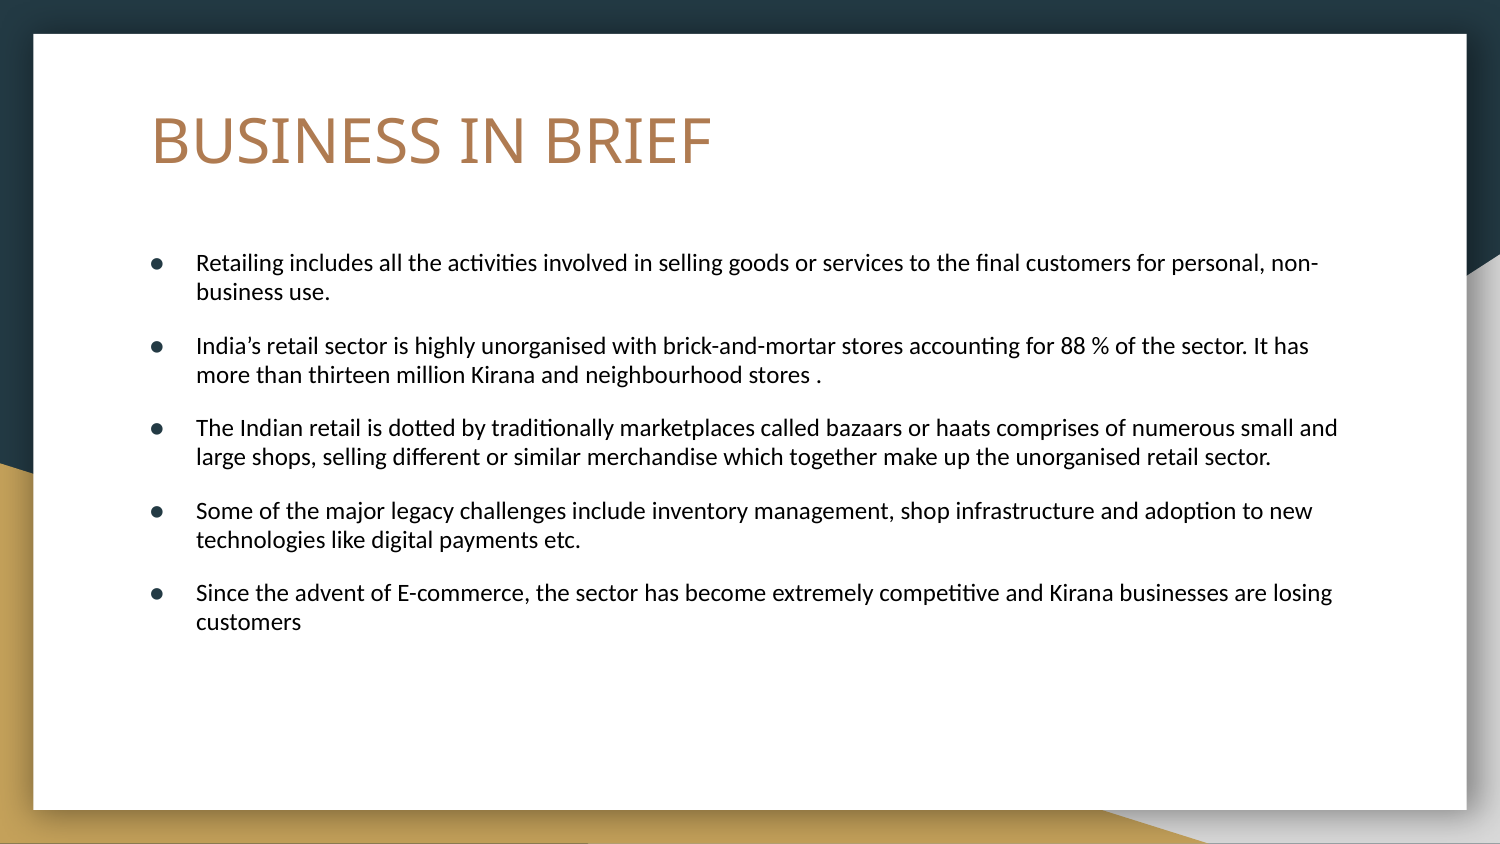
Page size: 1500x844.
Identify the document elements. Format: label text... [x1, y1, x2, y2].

title BUSINESS IN BRIEF [135, 82, 1367, 199]
list Retailing includes all the activities involved in selling goods or services to the final customers for personal, non-business use. India’s retail sector is highly unorganised with brick-and-mortar stores accounting for 88 % of the sector. It has more than thirteen million Kirana and neighbourhood stores . The Indian retail is dotted by traditionally marketplaces called bazaars or haats comprises of numerous small and large shops, selling different or similar merchandise which together make up the unorganised retail sector. Some of the major legacy challenges include inventory management, shop infrastructure and adoption to new technologies like digital payments etc. Since the advent of E-commerce, the sector has become extremely competitive and Kirana businesses are losing customers [134, 234, 1366, 729]
